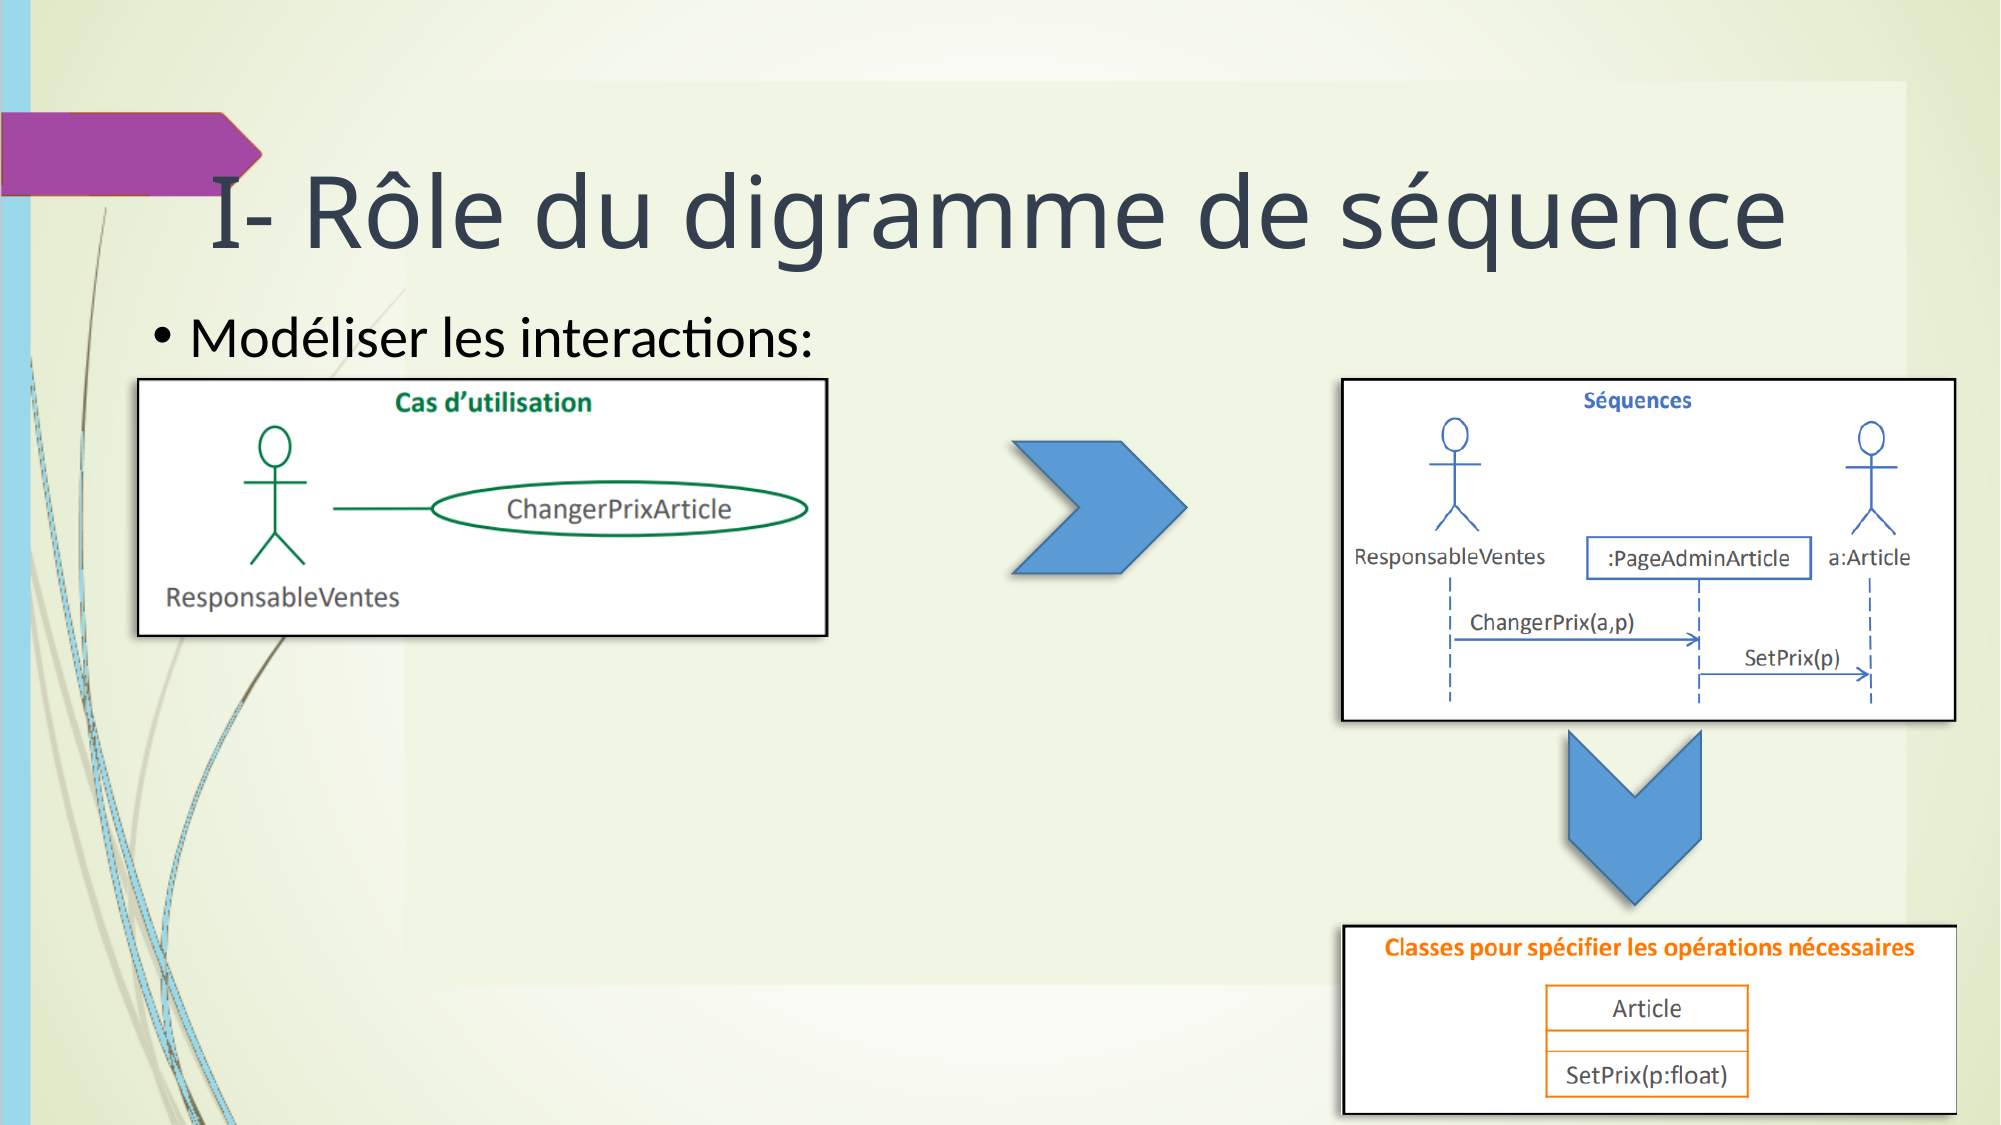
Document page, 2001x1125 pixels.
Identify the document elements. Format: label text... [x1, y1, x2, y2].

picture [0, 0, 2001, 1125]
text_box [1568, 729, 1702, 907]
text_box [1010, 440, 1189, 575]
list Modéliser les interactions: [137, 299, 1863, 457]
title I- Rôle du digramme de séquence [137, 59, 1863, 278]
